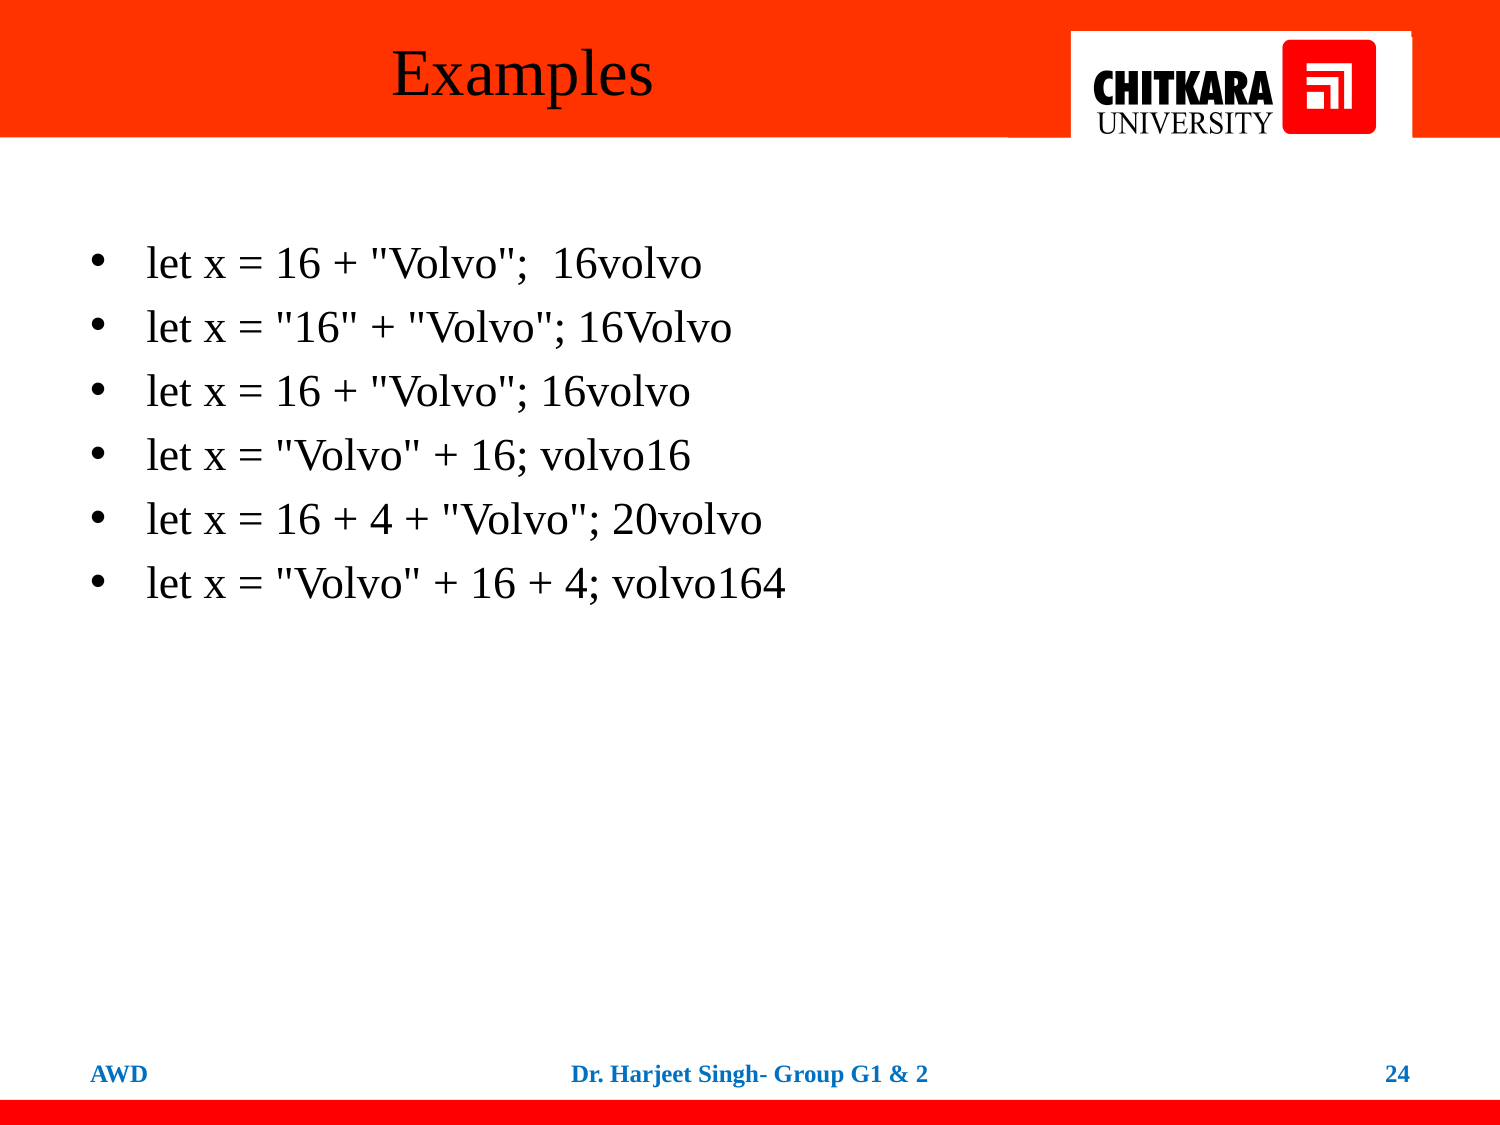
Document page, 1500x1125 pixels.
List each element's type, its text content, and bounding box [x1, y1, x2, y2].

list let x = 16 + "Volvo"; 16volvo let x = "16" + "Volvo"; 16Volvo let x = 16 + "Volvo"; 16volvo let x = "Volvo" + 16; volvo16 let x = 16 + 4 + "Volvo"; 20volvo let x = "Volvo" + 16 + 4; volvo164 [74, 224, 1426, 968]
slide_number AWD [75, 1042, 425, 1103]
footer Dr. Harjeet Singh- Group G1 & 2 [512, 1042, 988, 1103]
picture [1074, 37, 1391, 138]
title Examples [0, 0, 1063, 138]
slide_number 24 [1074, 1042, 1425, 1103]
